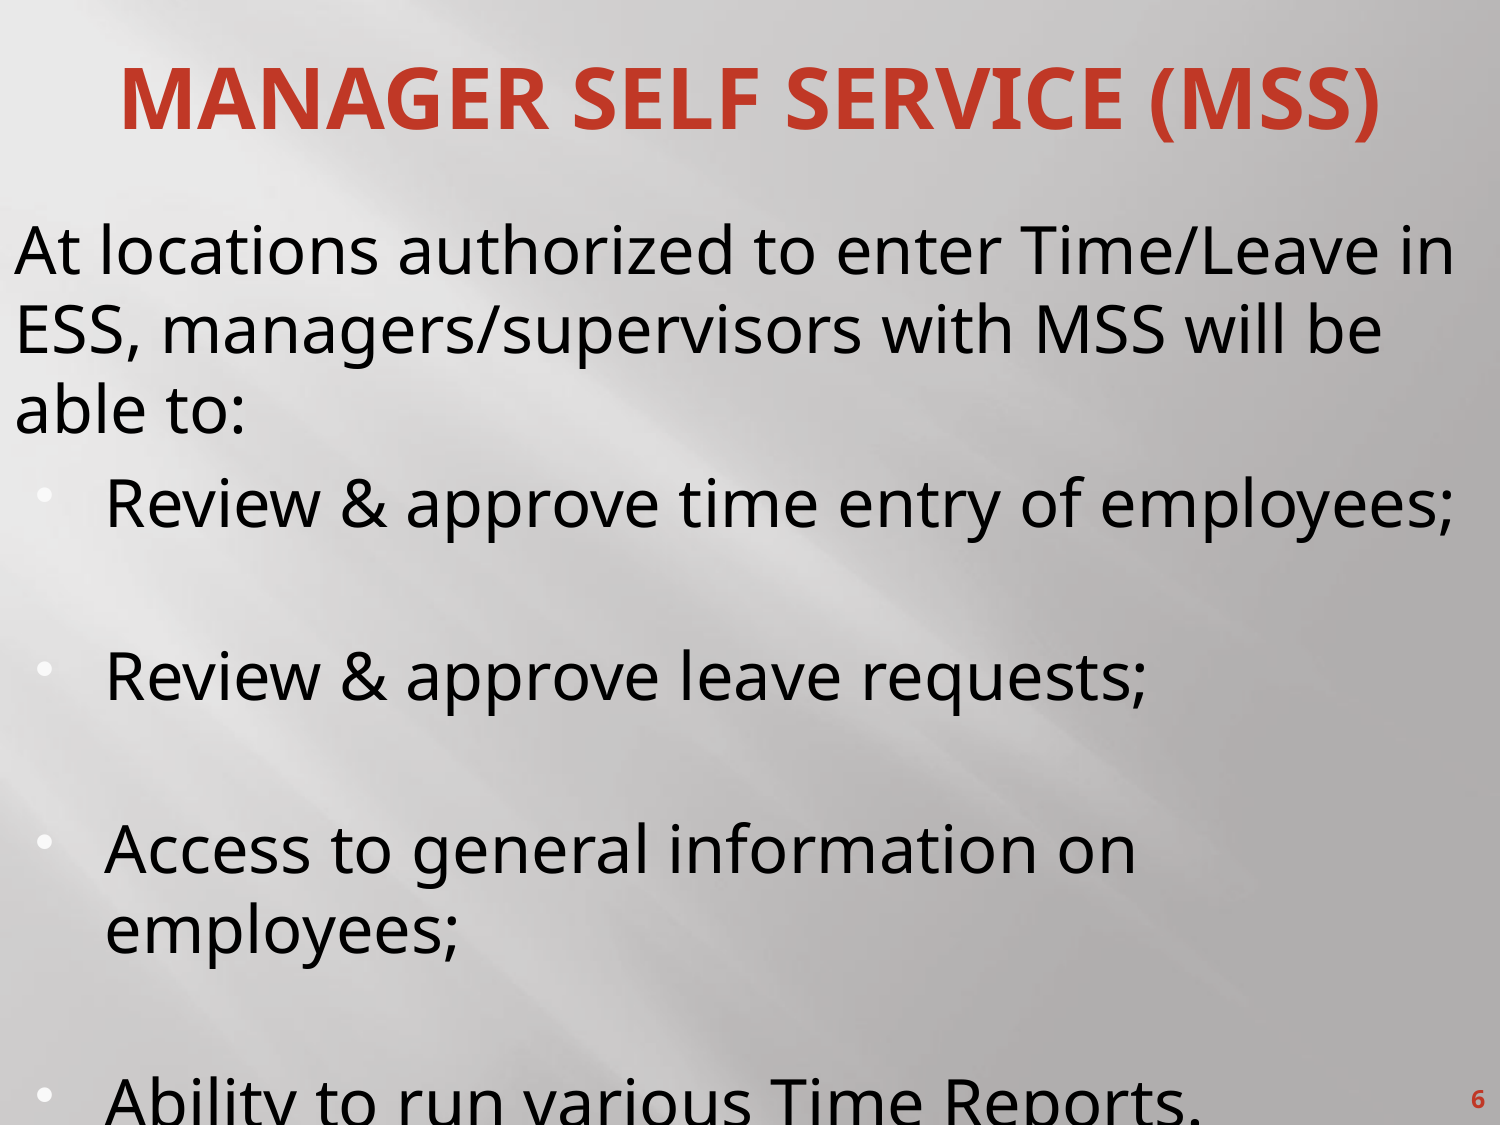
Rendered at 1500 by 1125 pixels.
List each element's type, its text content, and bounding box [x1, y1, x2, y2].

title Manager Self Service (MSS) [75, 2, 1425, 190]
list At locations authorized to enter Time/Leave in ESS, managers/supervisors with MSS will be able to: Review & approve time entry of employees; Review & approve leave requests; Access to general information on employees; Ability to run various Time Reports. [0, 200, 1498, 1125]
